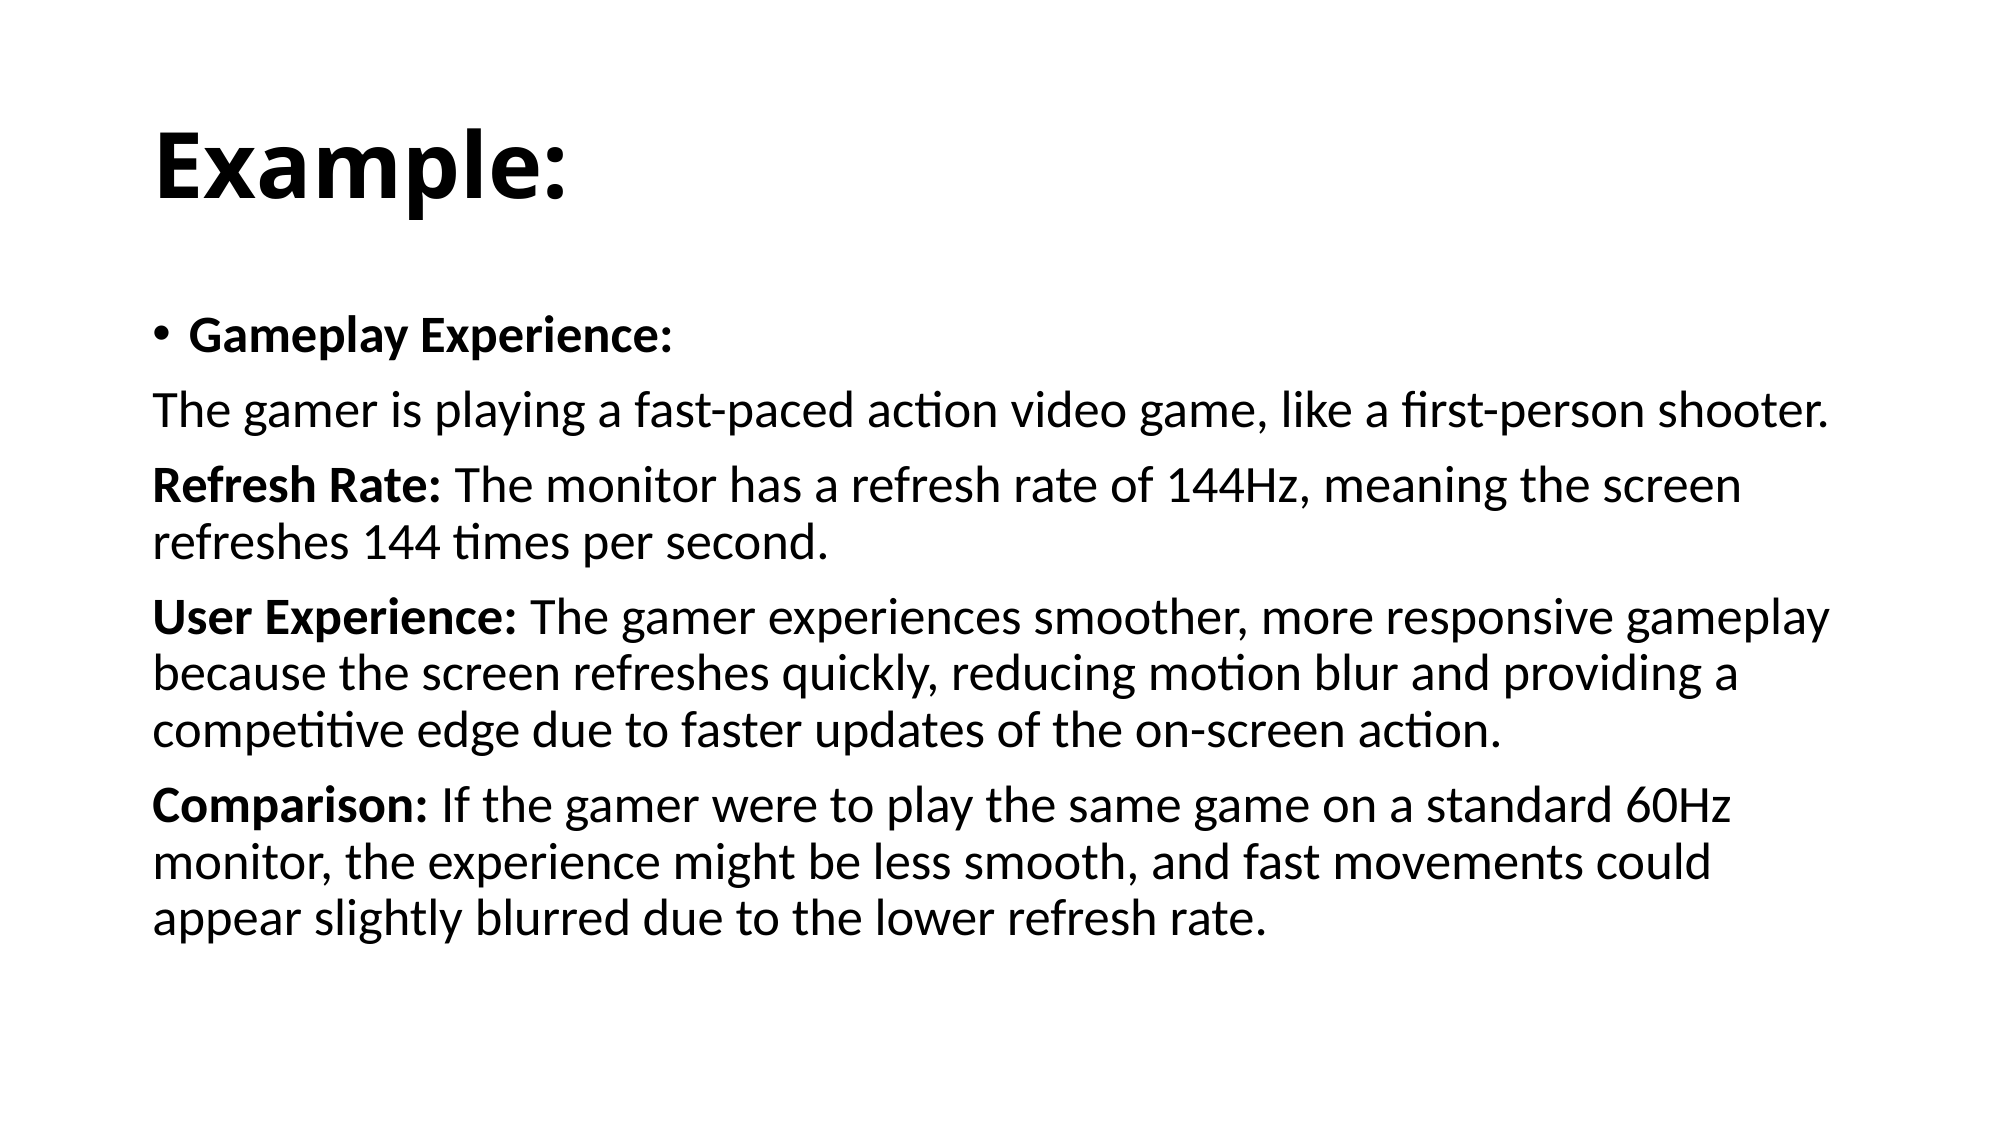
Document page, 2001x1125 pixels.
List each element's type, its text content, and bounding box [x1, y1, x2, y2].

list Gameplay Experience: The gamer is playing a fast-paced action video game, like a first-person shooter. Refresh Rate: The monitor has a refresh rate of 144Hz, meaning the screen refreshes 144 times per second. User Experience: The gamer experiences smoother, more responsive gameplay because the screen refreshes quickly, reducing motion blur and providing a competitive edge due to faster updates of the on-screen action. Comparison: If the gamer were to play the same game on a standard 60Hz monitor, the experience might be less smooth, and fast movements could appear slightly blurred due to the lower refresh rate. [137, 299, 1863, 1014]
title Example: [137, 59, 1863, 278]
